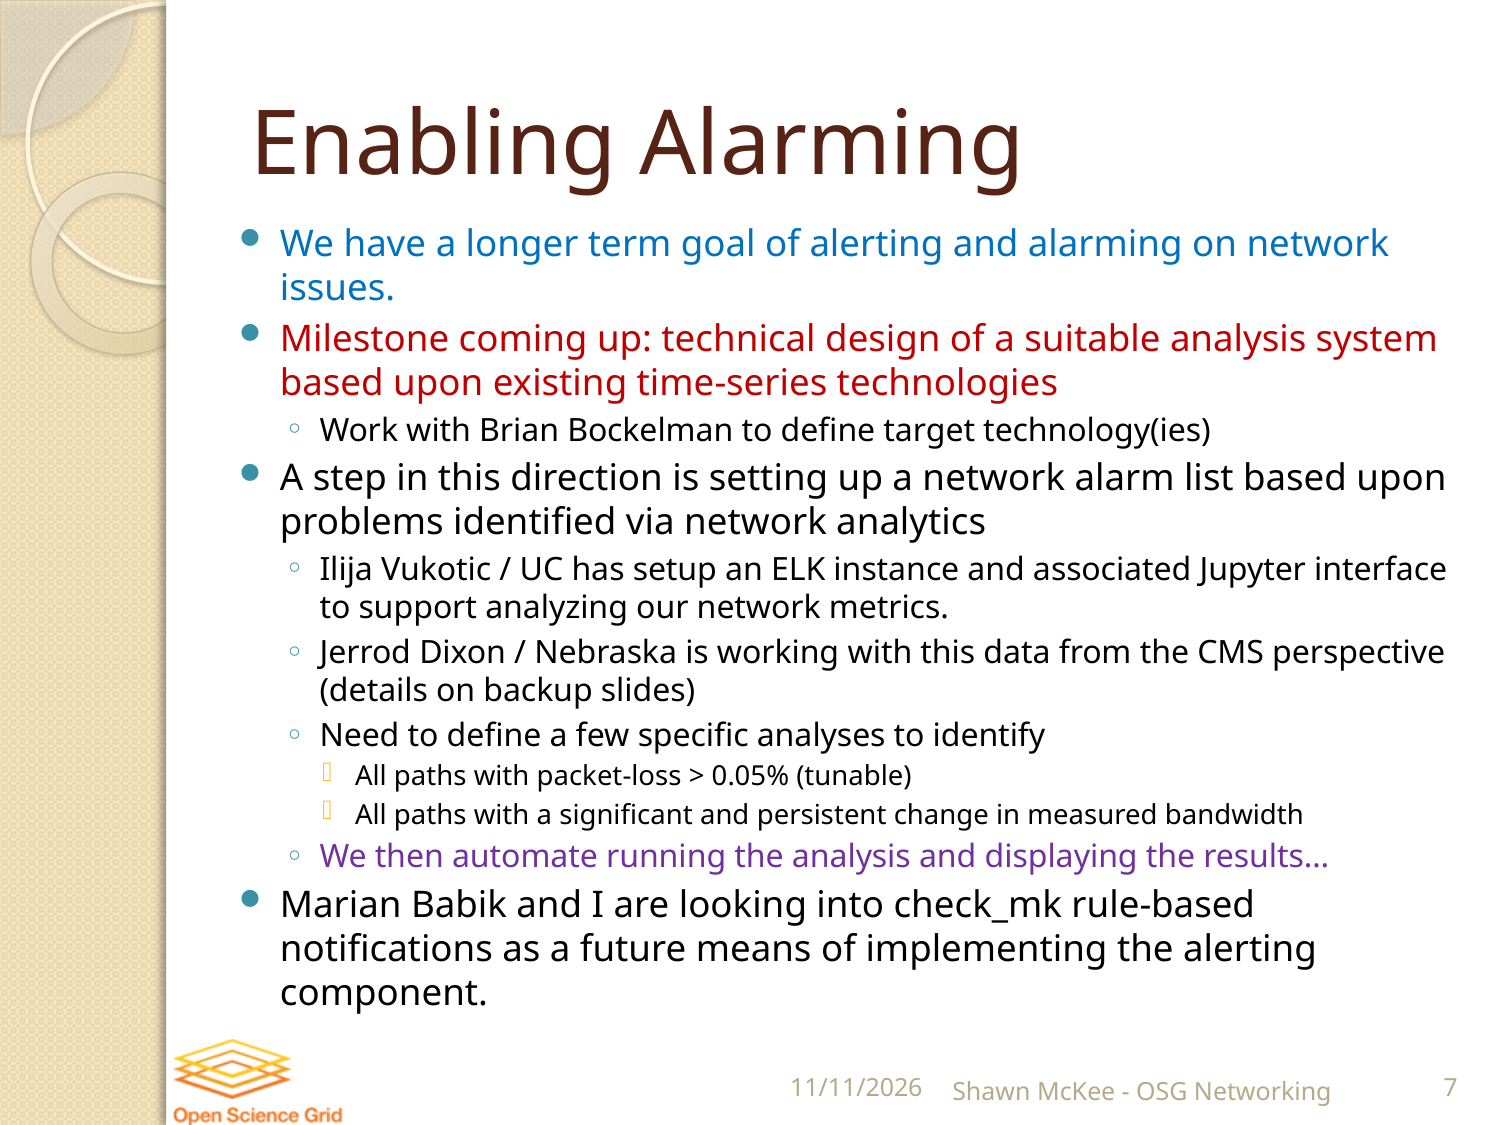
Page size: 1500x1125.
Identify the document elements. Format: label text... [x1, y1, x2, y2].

title Enabling Alarming [235, 45, 1466, 212]
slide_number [587, 1034, 937, 1113]
footer Shawn McKee - OSG Networking [937, 1034, 1413, 1113]
picture [150, 1039, 385, 1125]
list We have a longer term goal of alerting and alarming on network issues. Milestone coming up: technical design of a suitable analysis system based upon existing time-series technologies Work with Brian Bockelman to define target technology(ies) A step in this direction is setting up a network alarm list based upon problems identified via network analytics Ilija Vukotic / UC has setup an ELK instance and associated Jupyter interface to support analyzing our network metrics. Jerrod Dixon / Nebraska is working with this data from the CMS perspective (details on backup slides) Need to define a few specific analyses to identify All paths with packet-loss > 0.05% (tunable) All paths with a significant and persistent change in measured bandwidth We then automate running the analysis and displaying the results… Marian Babik and I are looking into check_mk rule-based notifications as a future means of implementing the alerting component. [212, 212, 1475, 1025]
slide_number 7 [1413, 1034, 1488, 1113]
